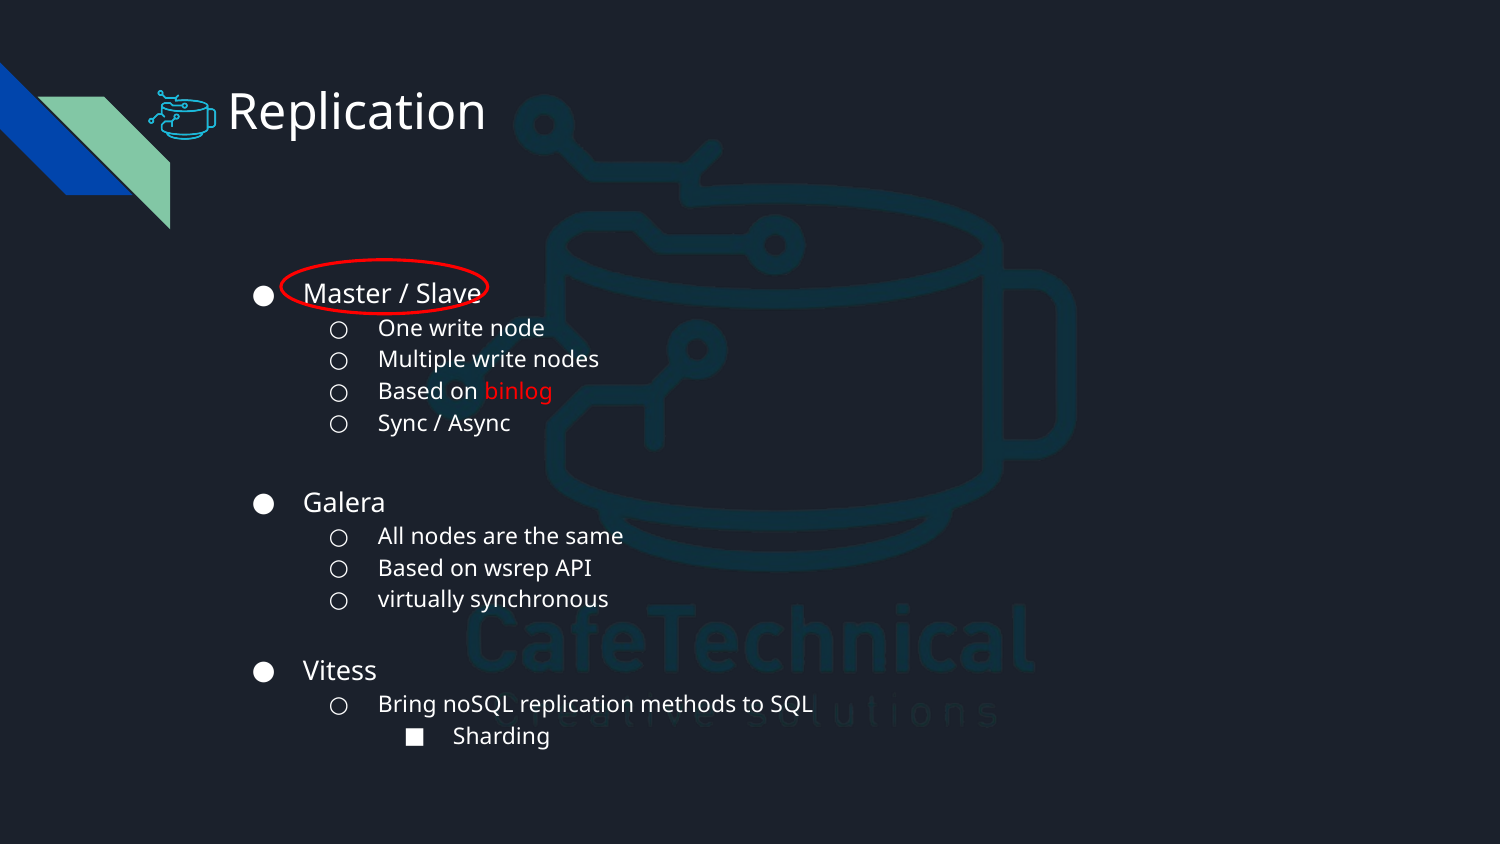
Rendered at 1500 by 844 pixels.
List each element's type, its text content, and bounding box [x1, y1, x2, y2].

picture [146, 87, 220, 143]
text_box [280, 259, 488, 314]
list Galera All nodes are the same Based on wsrep API virtually synchronous [212, 465, 1368, 633]
title Replication [212, 64, 1368, 215]
list Master / Slave One write node Multiple write nodes Based on binlog Sync / Async [212, 257, 1368, 465]
list Vitess Bring noSQL replication methods to SQL Sharding [212, 633, 1368, 770]
